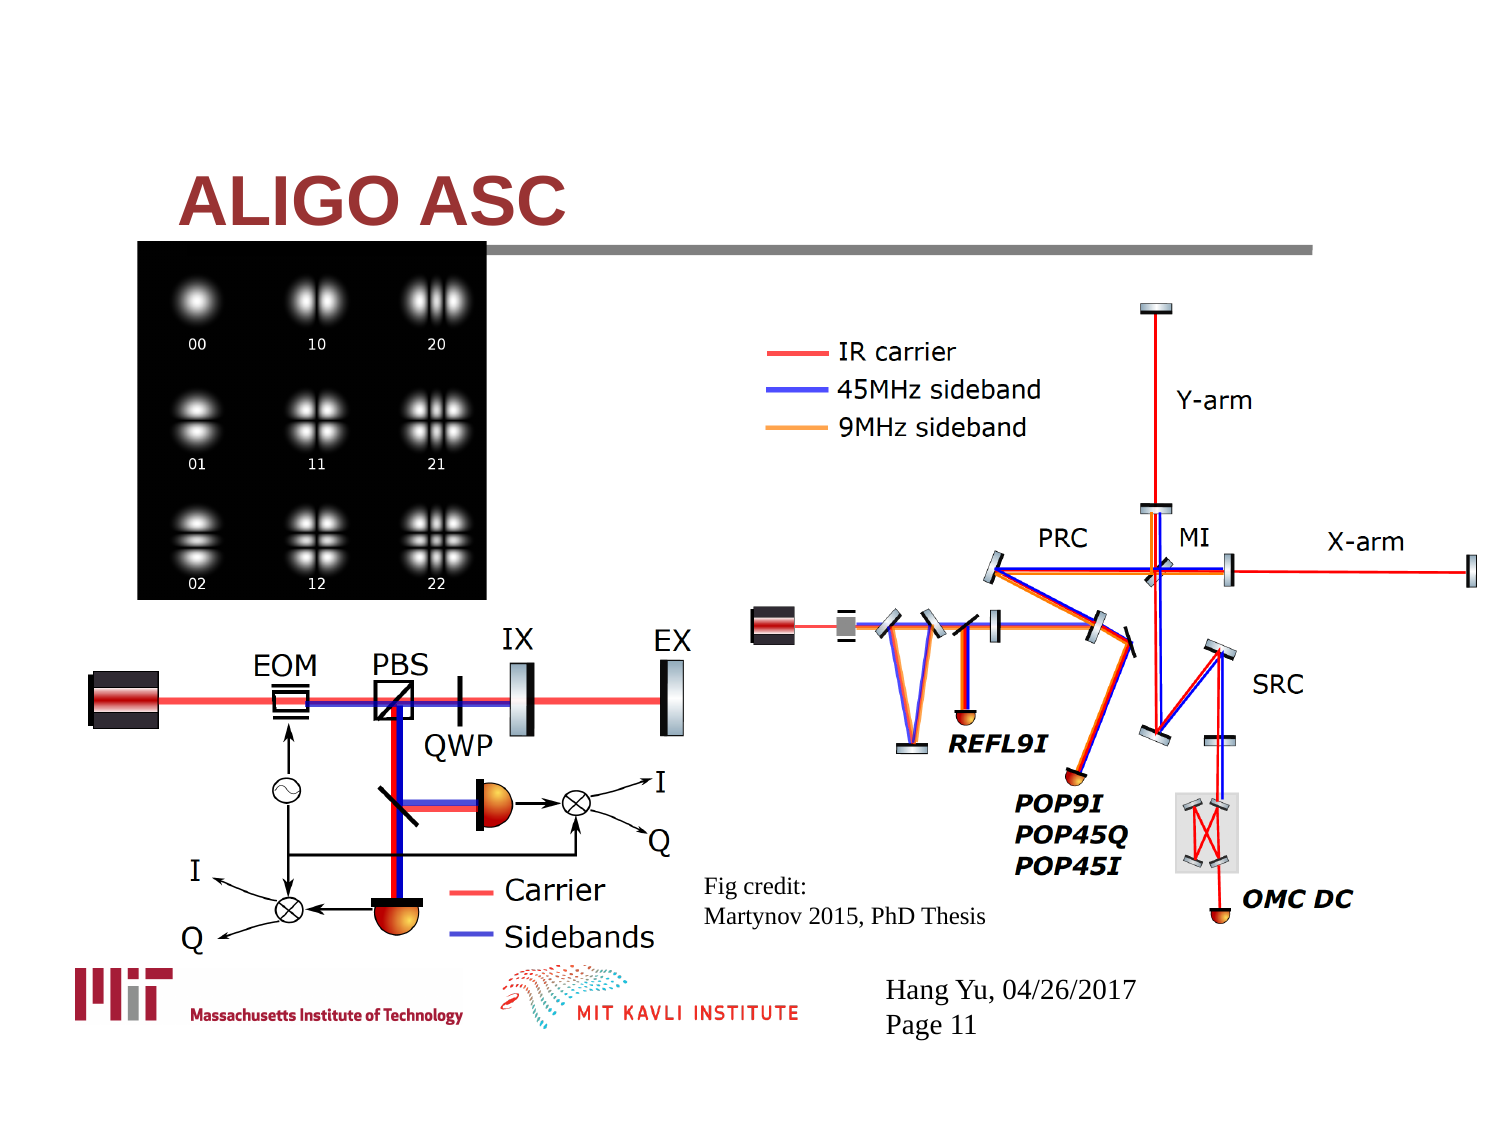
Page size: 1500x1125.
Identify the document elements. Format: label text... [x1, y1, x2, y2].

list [515, 274, 1500, 951]
picture [75, 968, 463, 1025]
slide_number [870, 962, 1300, 1038]
picture [62, 612, 798, 1029]
picture [137, 241, 487, 601]
title ALIGO ASC [162, 96, 1329, 300]
